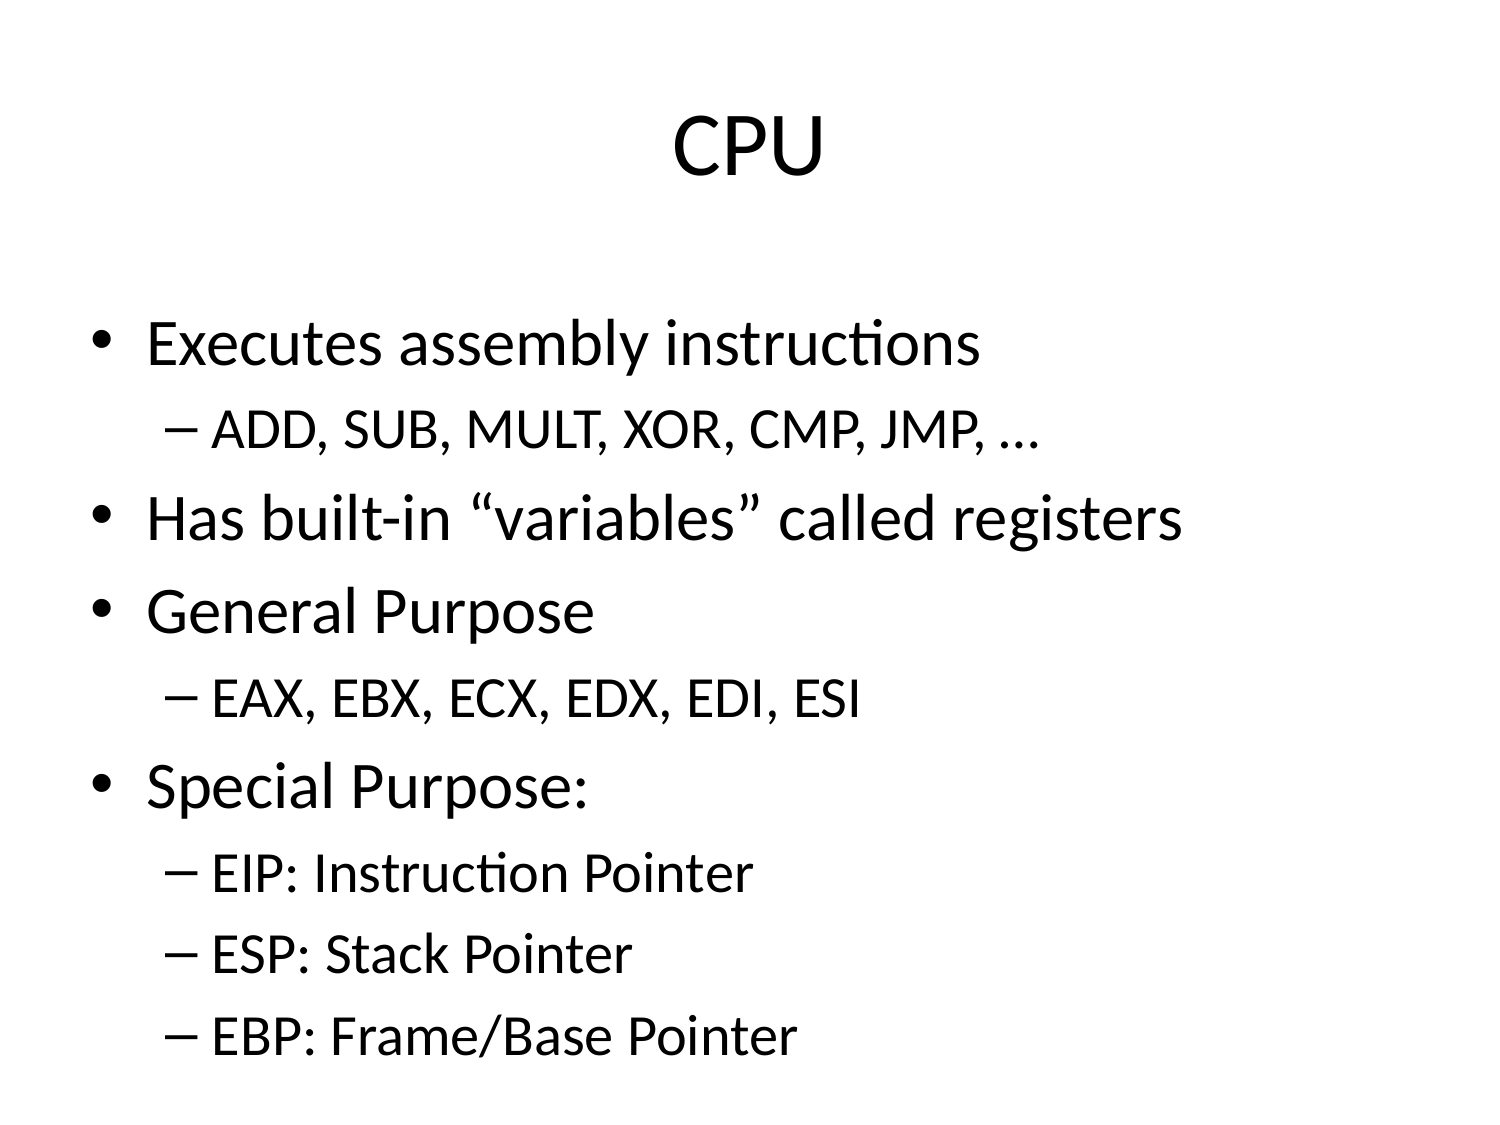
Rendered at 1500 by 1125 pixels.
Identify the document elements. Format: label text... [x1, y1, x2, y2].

list Executes assembly instructions ADD, SUB, MULT, XOR, CMP, JMP, … Has built-in “variables” called registers General Purpose EAX, EBX, ECX, EDX, EDI, ESI Special Purpose: EIP: Instruction Pointer ESP: Stack Pointer EBP: Frame/Base Pointer [75, 291, 1225, 1075]
title CPU [75, 45, 1425, 233]
